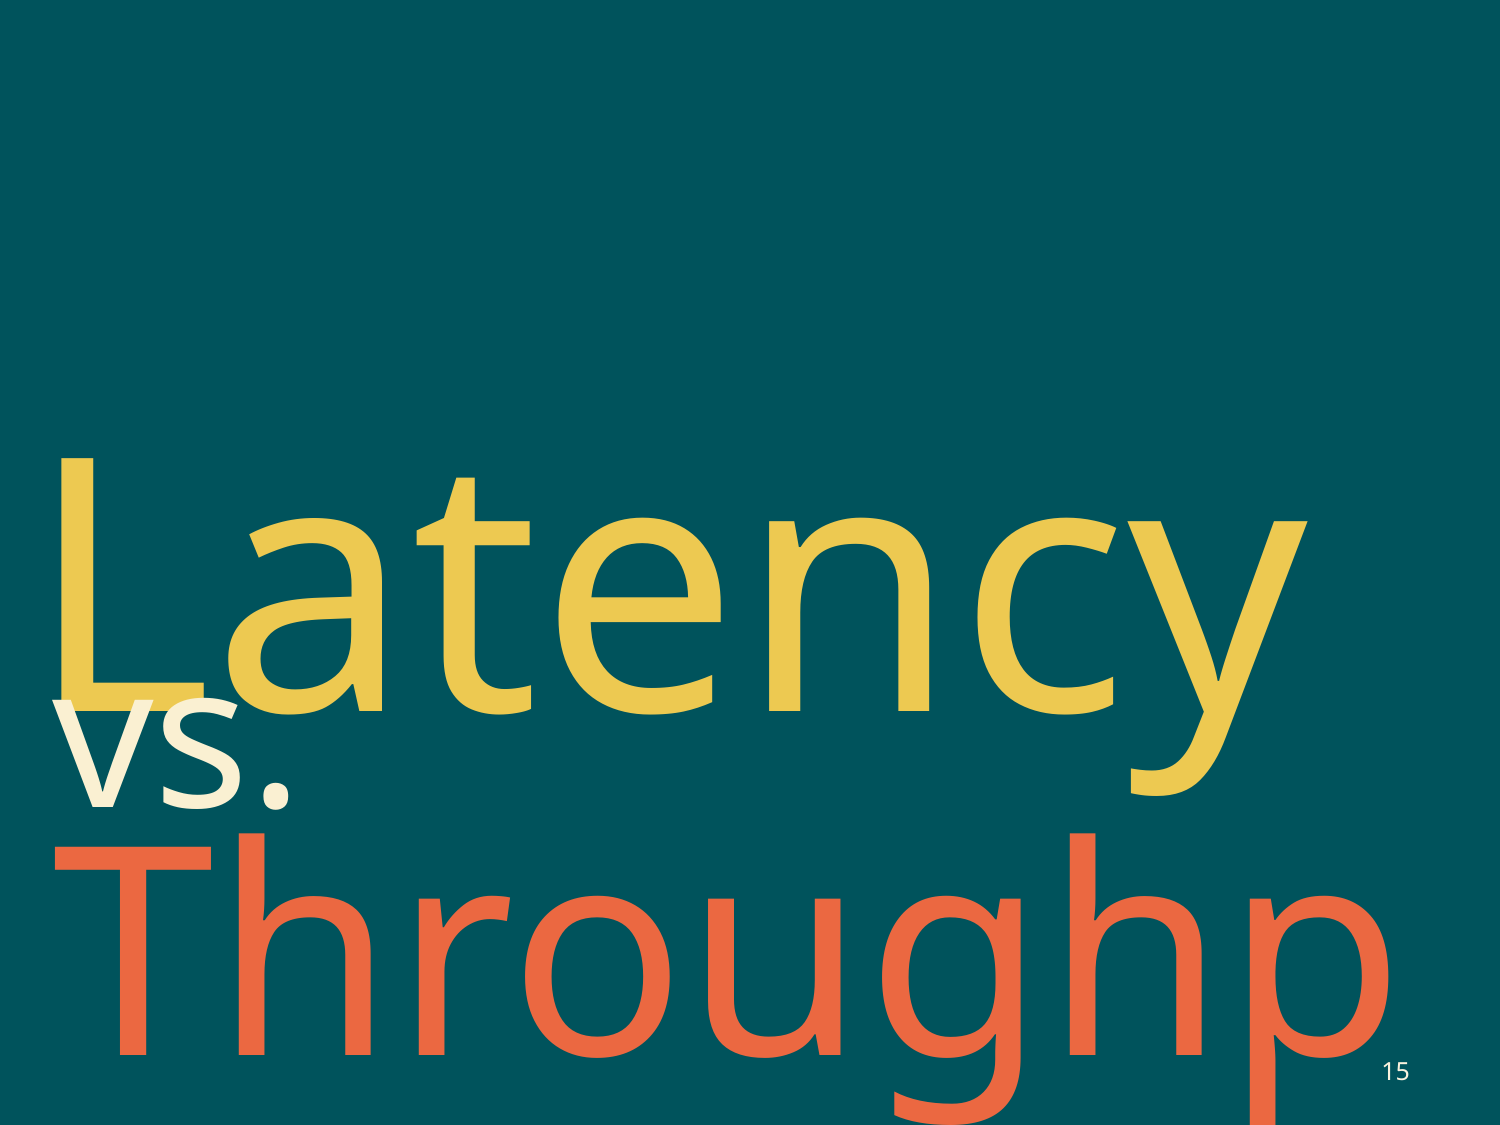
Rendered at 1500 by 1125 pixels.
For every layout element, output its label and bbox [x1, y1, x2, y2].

text_box [12, 349, 1488, 1125]
